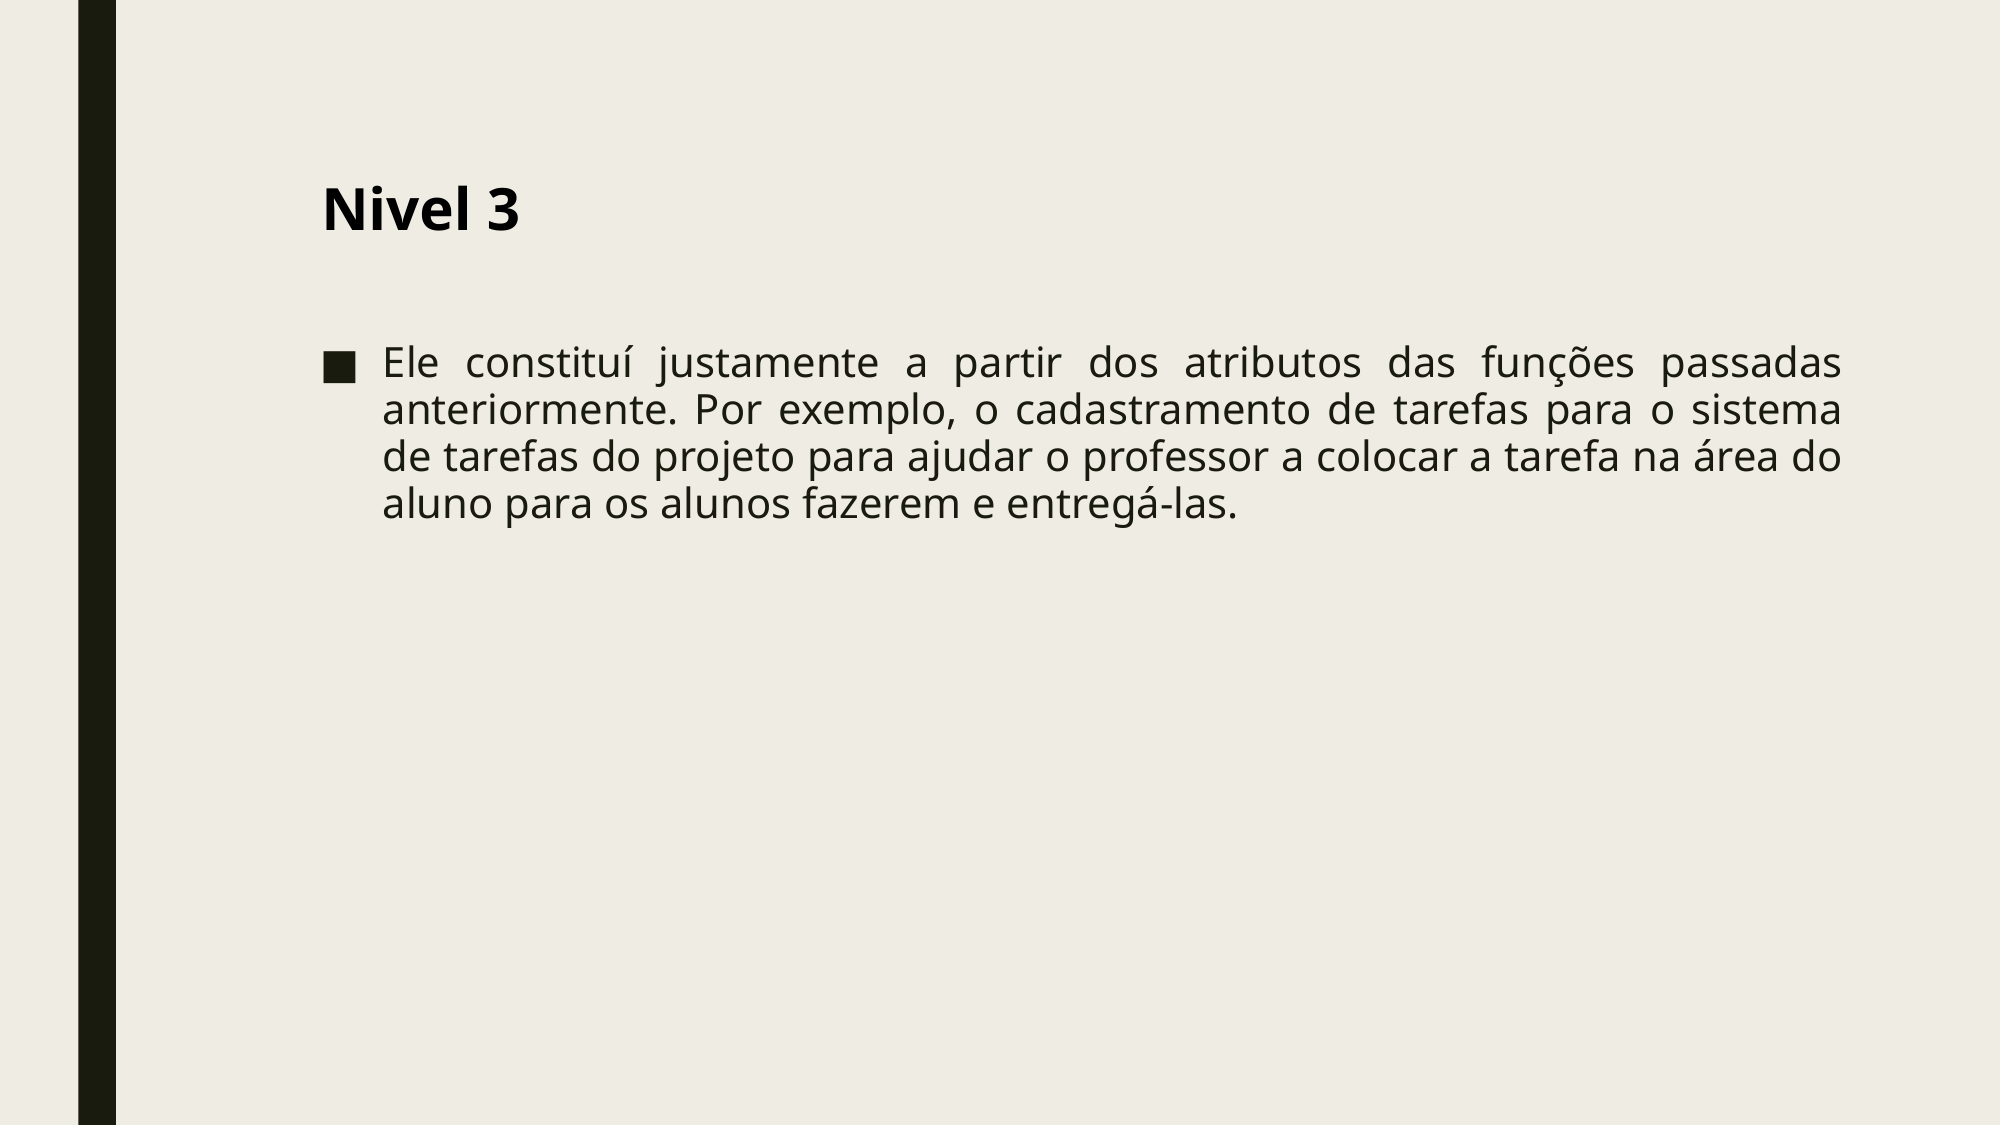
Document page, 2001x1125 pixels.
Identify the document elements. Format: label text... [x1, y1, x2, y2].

text_box Nivel 3 [306, 164, 640, 250]
list Ele constituí justamente a partir dos atributos das funções passadas anteriormente. Por exemplo, o cadastramento de tarefas para o sistema de tarefas do projeto para ajudar o professor a colocar a tarefa na área do aluno para os alunos fazerem e entregá-las. [304, 332, 1859, 822]
